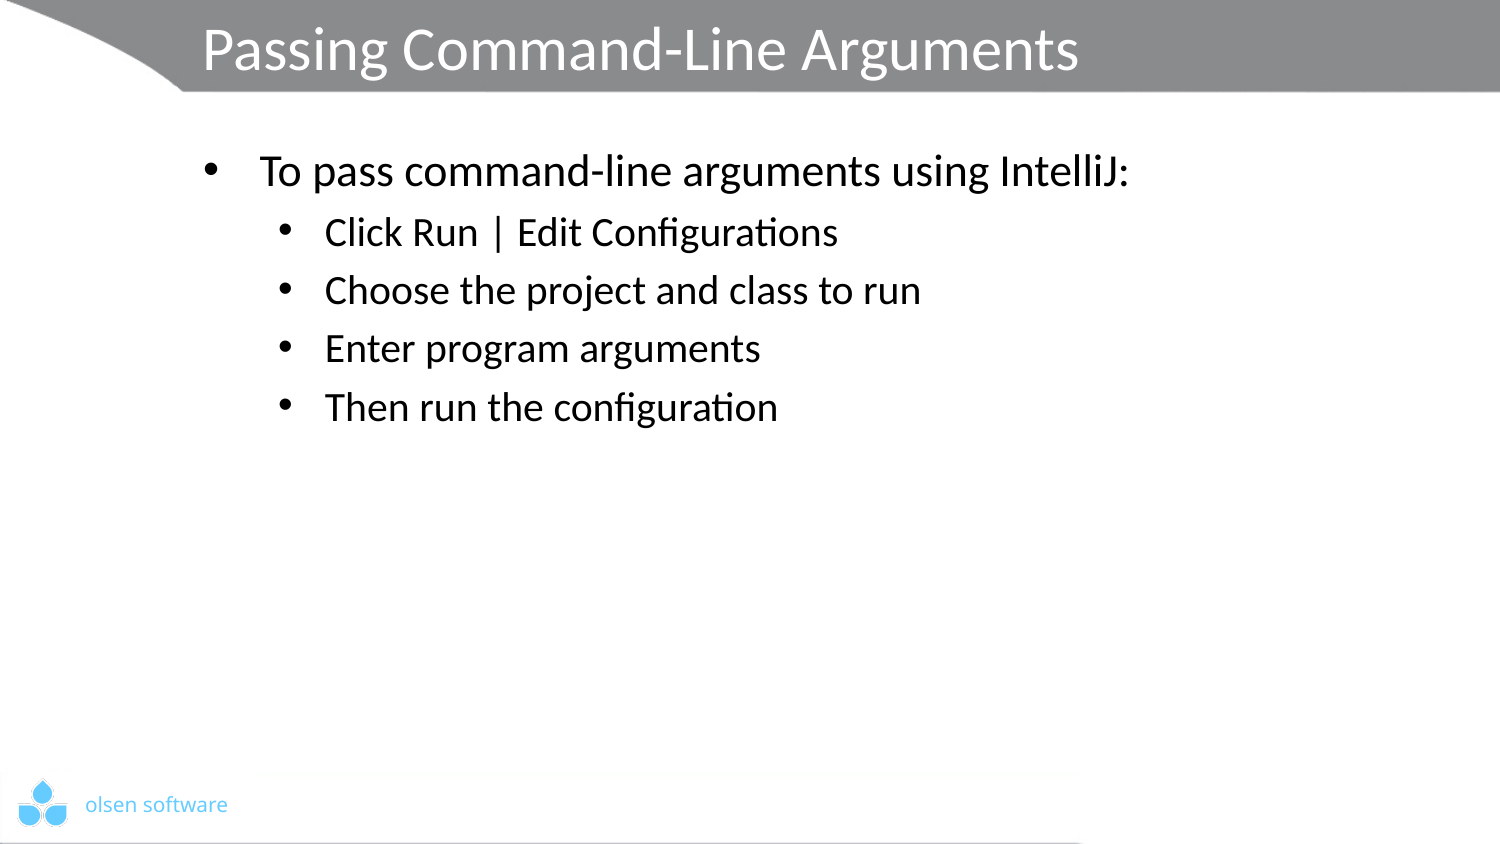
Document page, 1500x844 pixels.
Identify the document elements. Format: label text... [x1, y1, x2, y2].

list To pass command-line arguments using IntelliJ: Click Run | Edit Configurations Choose the project and class to run Enter program arguments Then run the configuration [188, 133, 1425, 716]
title Passing Command-Line Arguments [187, 0, 1426, 93]
picture [0, 0, 1500, 844]
